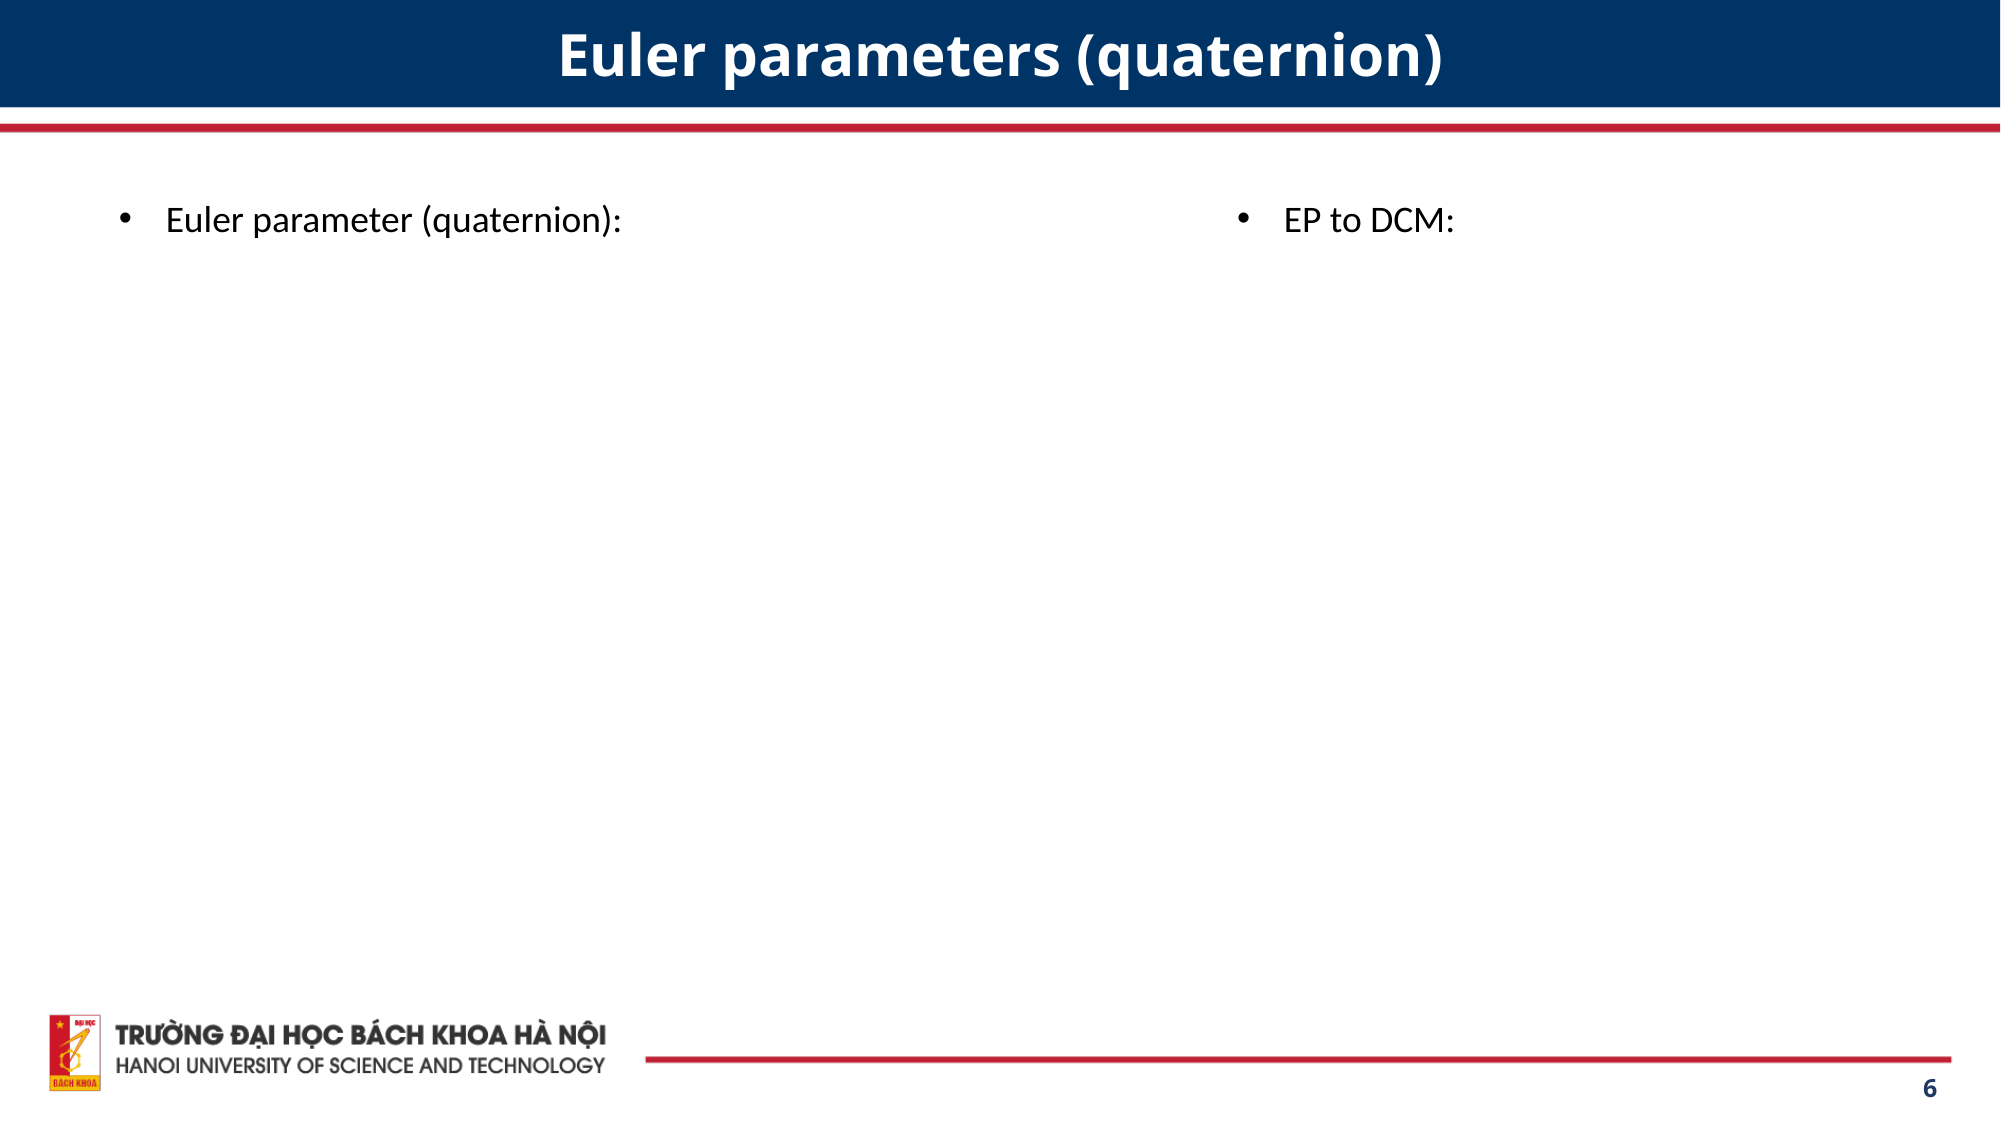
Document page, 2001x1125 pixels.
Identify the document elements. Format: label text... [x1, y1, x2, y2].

slide_number 6 [1502, 1065, 1953, 1125]
title Euler parameters (quaternion) [55, 18, 1945, 90]
picture [0, 0, 2001, 1125]
